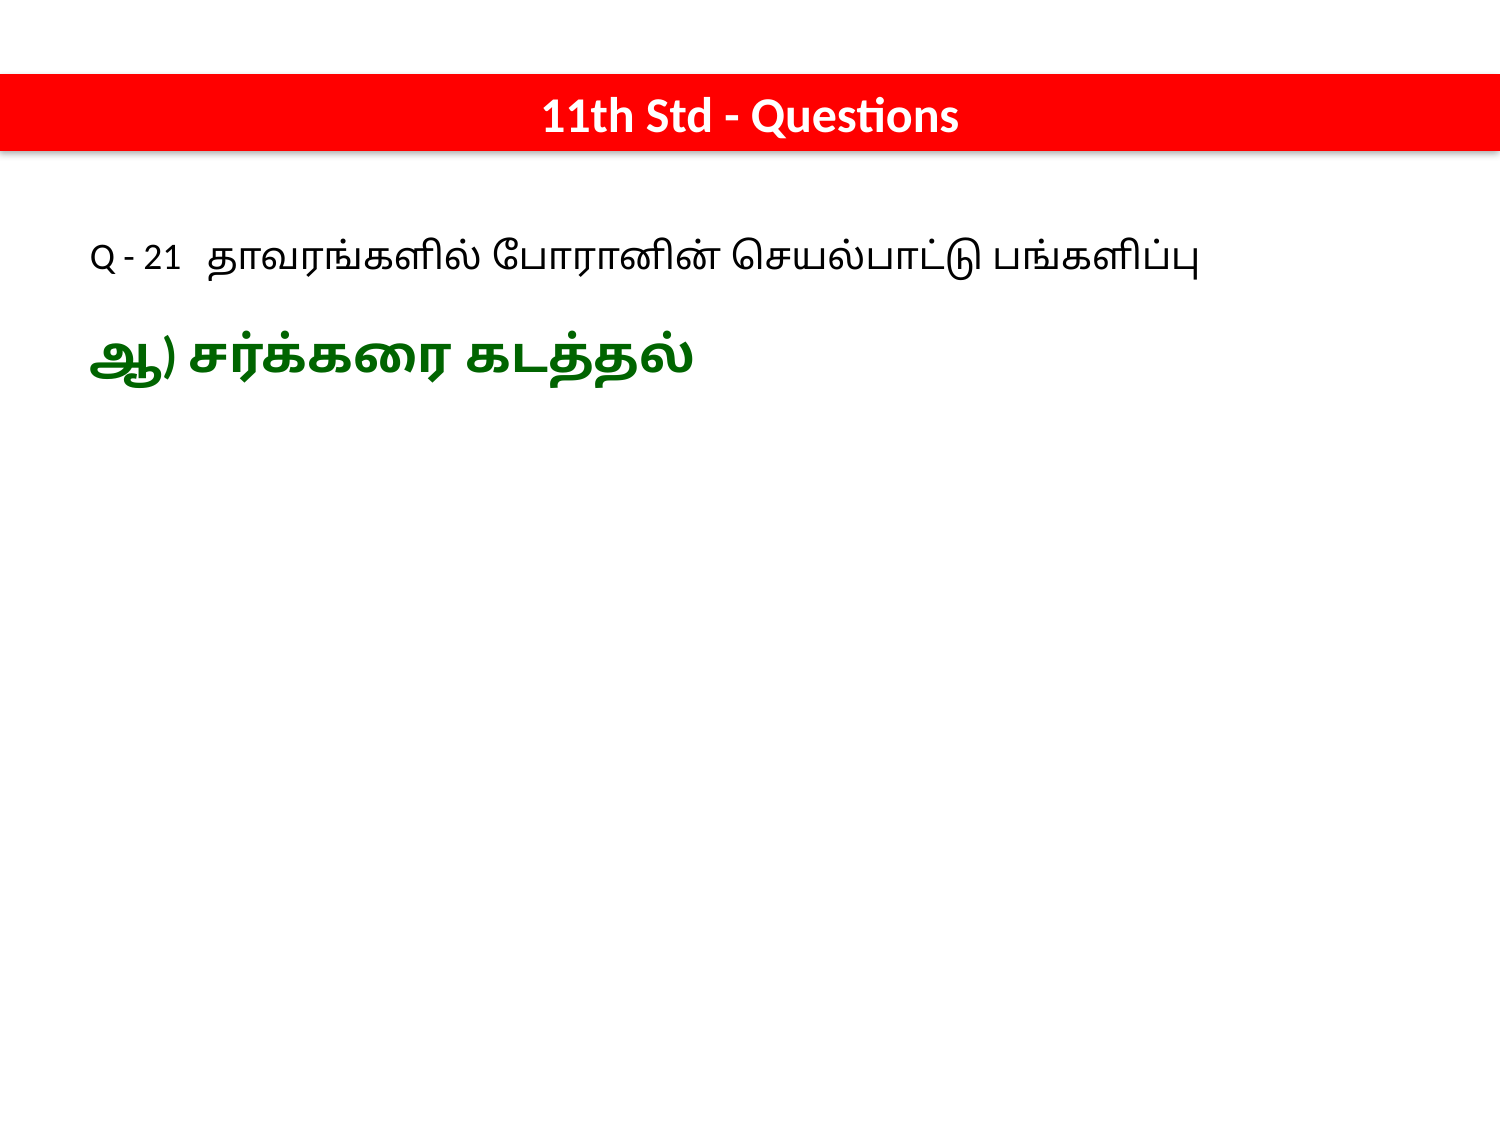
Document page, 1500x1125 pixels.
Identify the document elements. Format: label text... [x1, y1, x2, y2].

text_box 11th Std - Questions [0, 74, 1500, 151]
text_box Q - 21 தாவரங்களில் போரானின் செயல்பாட்டு பங்களிப்பு ஆ) சர்க்கரை கடத்தல் [74, 224, 1275, 390]
